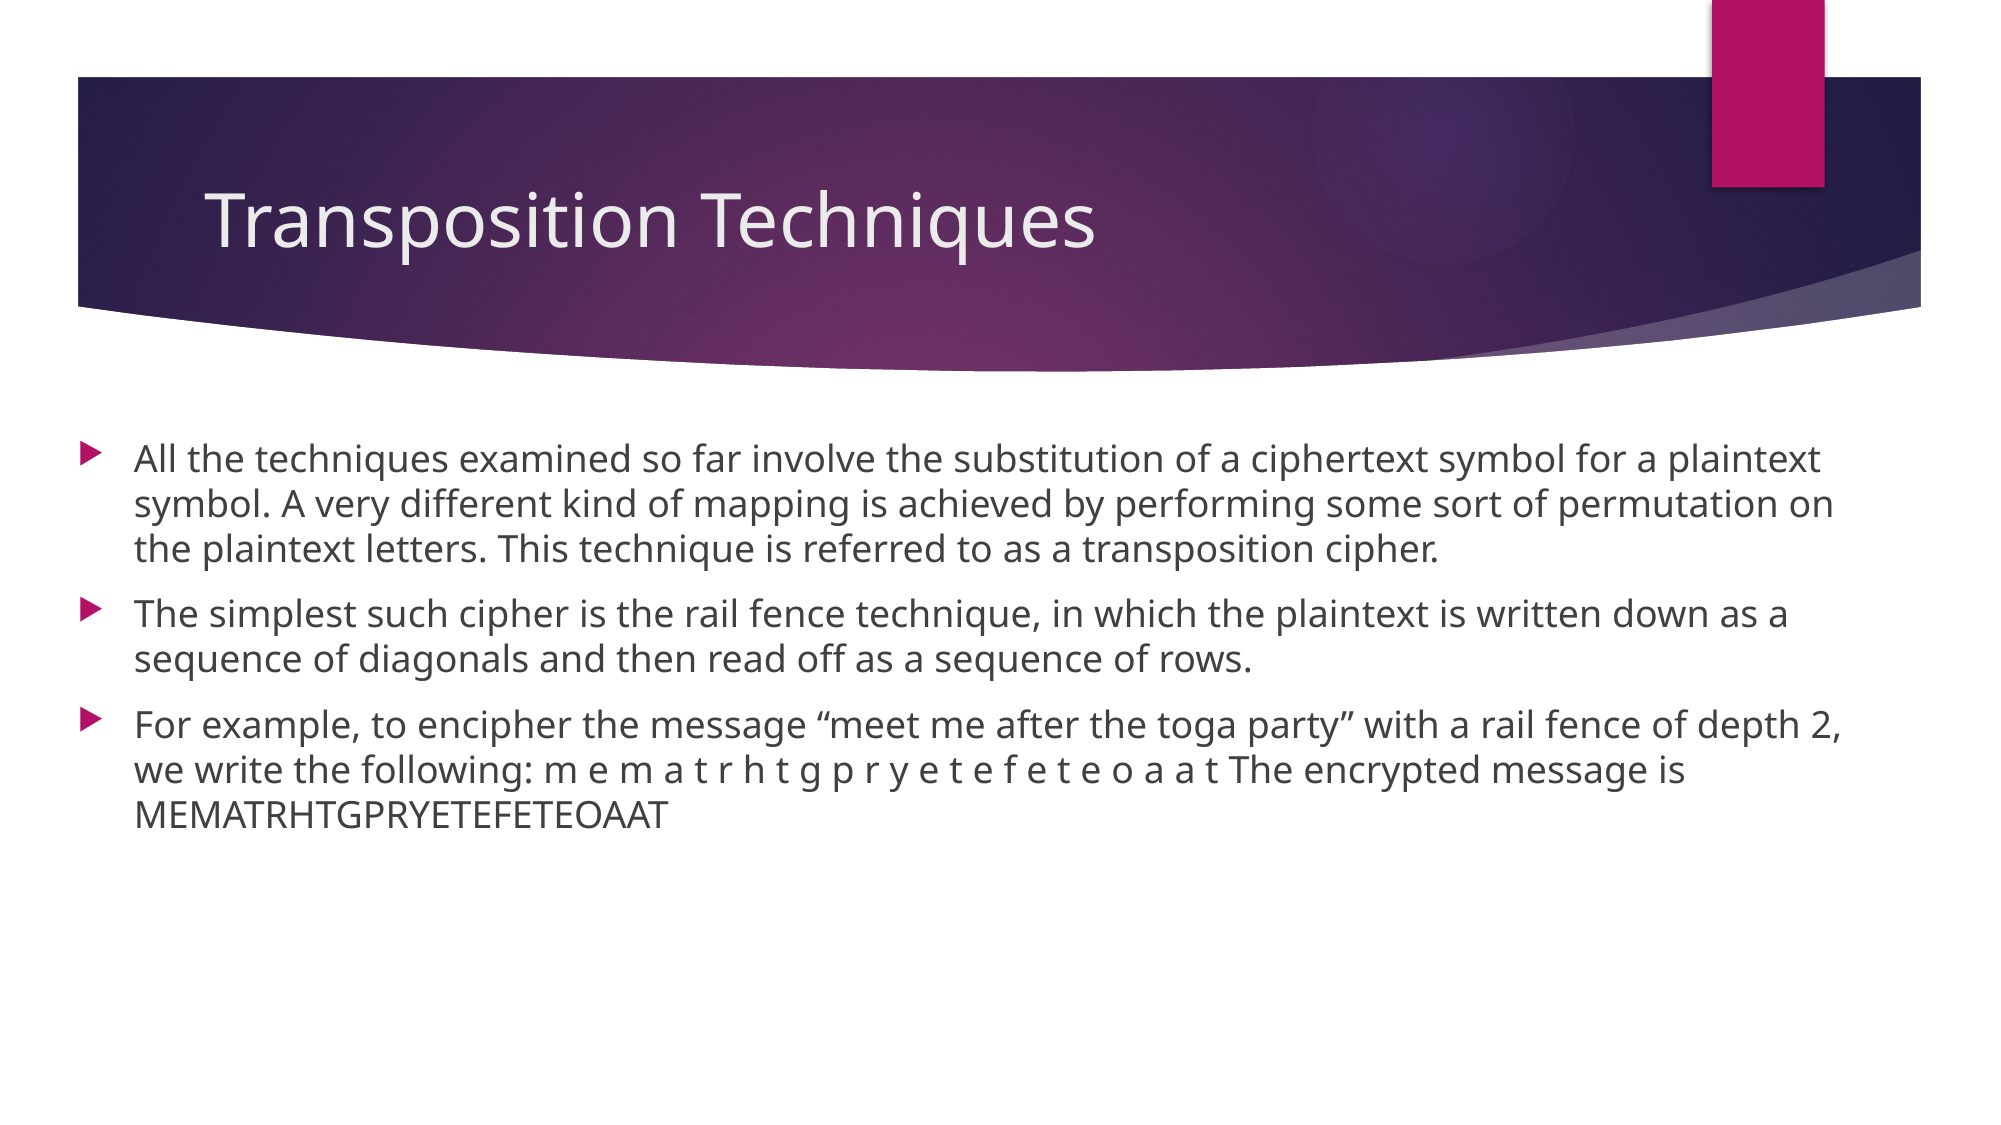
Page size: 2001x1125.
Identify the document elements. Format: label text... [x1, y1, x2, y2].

title Transposition Techniques [189, 159, 1627, 276]
list All the techniques examined so far involve the substitution of a ciphertext symbol for a plaintext symbol. A very different kind of mapping is achieved by performing some sort of permutation on the plaintext letters. This technique is referred to as a transposition cipher. The simplest such cipher is the rail fence technique, in which the plaintext is written down as a sequence of diagonals and then read off as a sequence of rows. For example, to encipher the message “meet me after the toga party” with a rail fence of depth 2, we write the following: m e m a t r h t g p r y e t e f e t e o a a t The encrypted message is MEMATRHTGPRYETEFETEOAAT [62, 427, 1888, 1083]
